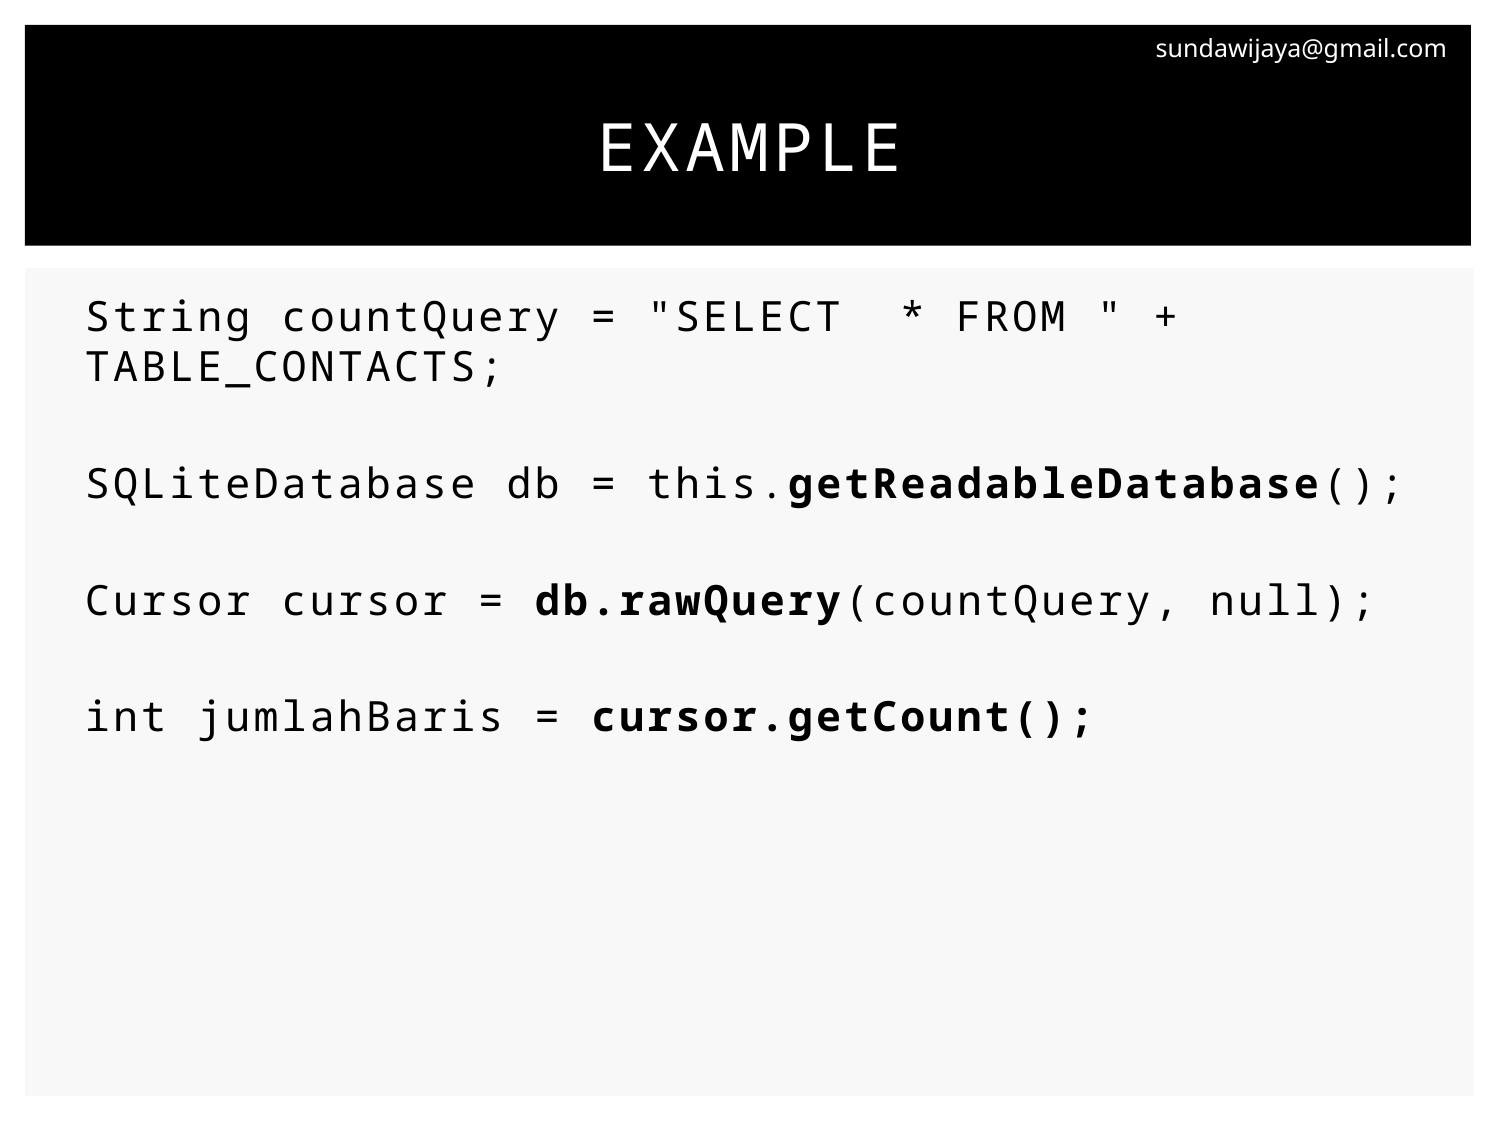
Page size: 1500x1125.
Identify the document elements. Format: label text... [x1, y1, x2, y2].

list String countQuery = "SELECT * FROM " + TABLE_CONTACTS; SQLiteDatabase db = this.getReadableDatabase(); Cursor cursor = db.rawQuery(countQuery, null); int jumlahBaris = cursor.getCount(); [62, 281, 1442, 1005]
title EXAMPLE [62, 58, 1438, 232]
